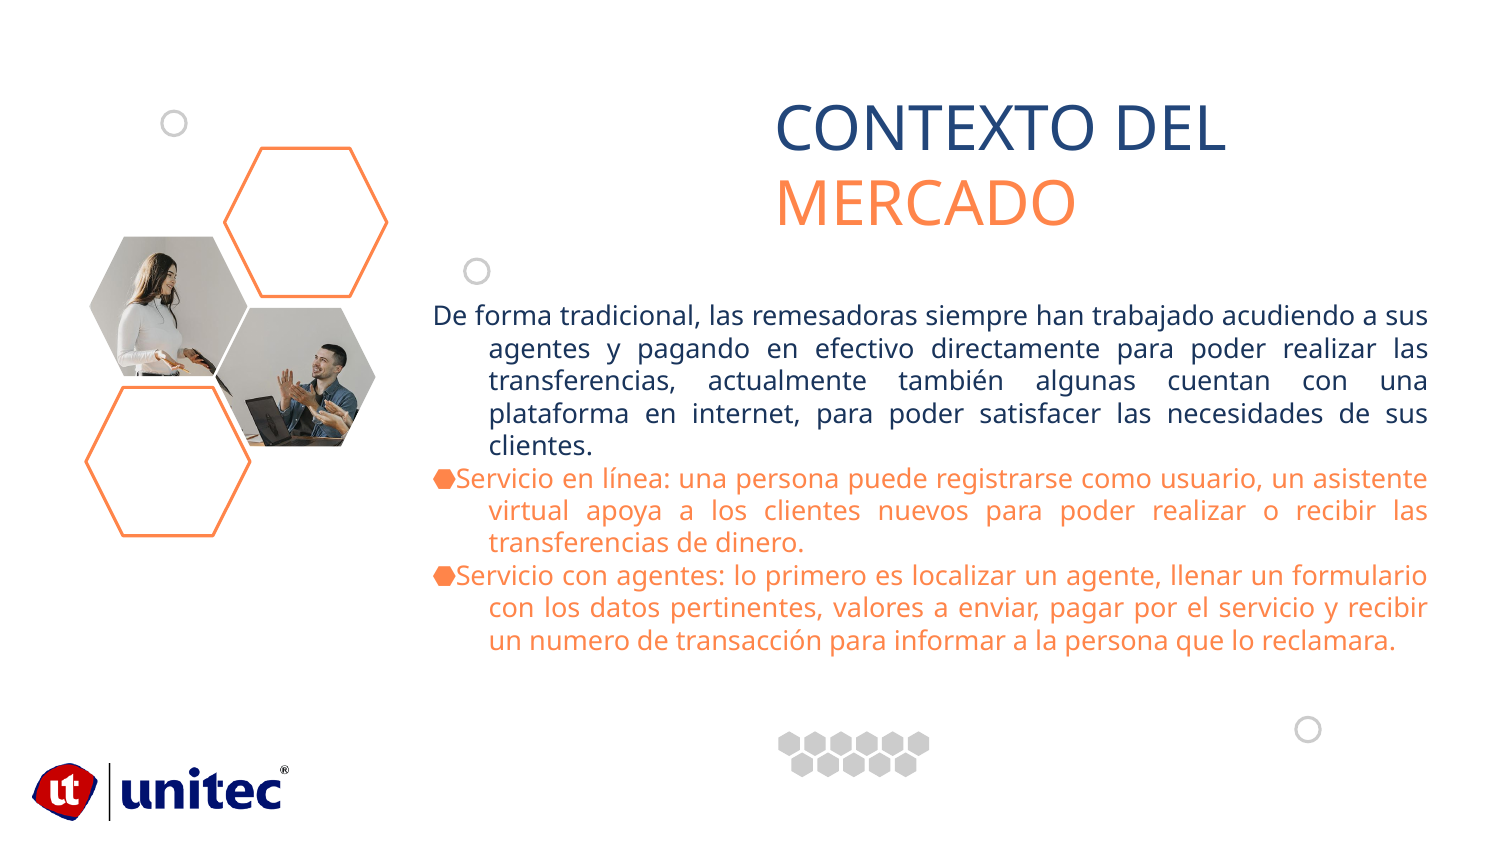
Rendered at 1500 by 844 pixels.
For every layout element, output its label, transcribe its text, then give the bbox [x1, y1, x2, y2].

title CONTEXTO DEL MERCADO [759, 72, 1484, 241]
picture [32, 763, 289, 822]
picture [88, 236, 376, 447]
subtitle De forma tradicional, las remesadoras siempre han trabajado acudiendo a sus agentes y pagando en efectivo directamente para poder realizar las transferencias, actualmente también algunas cuentan con una plataforma en internet, para poder satisfacer las necesidades de sus clientes. ⬣Servicio en línea: una persona puede registrarse como usuario, un asistente virtual apoya a los clientes nuevos para poder realizar o recibir las transferencias de dinero. ⬣Servicio con agentes: lo primero es localizar un agente, llenar un formulario con los datos pertinentes, valores a enviar, pagar por el servicio y recibir un numero de transacción para informar a la persona que lo reclamara. [398, 283, 1444, 452]
text_box [224, 148, 387, 297]
text_box [85, 387, 250, 536]
